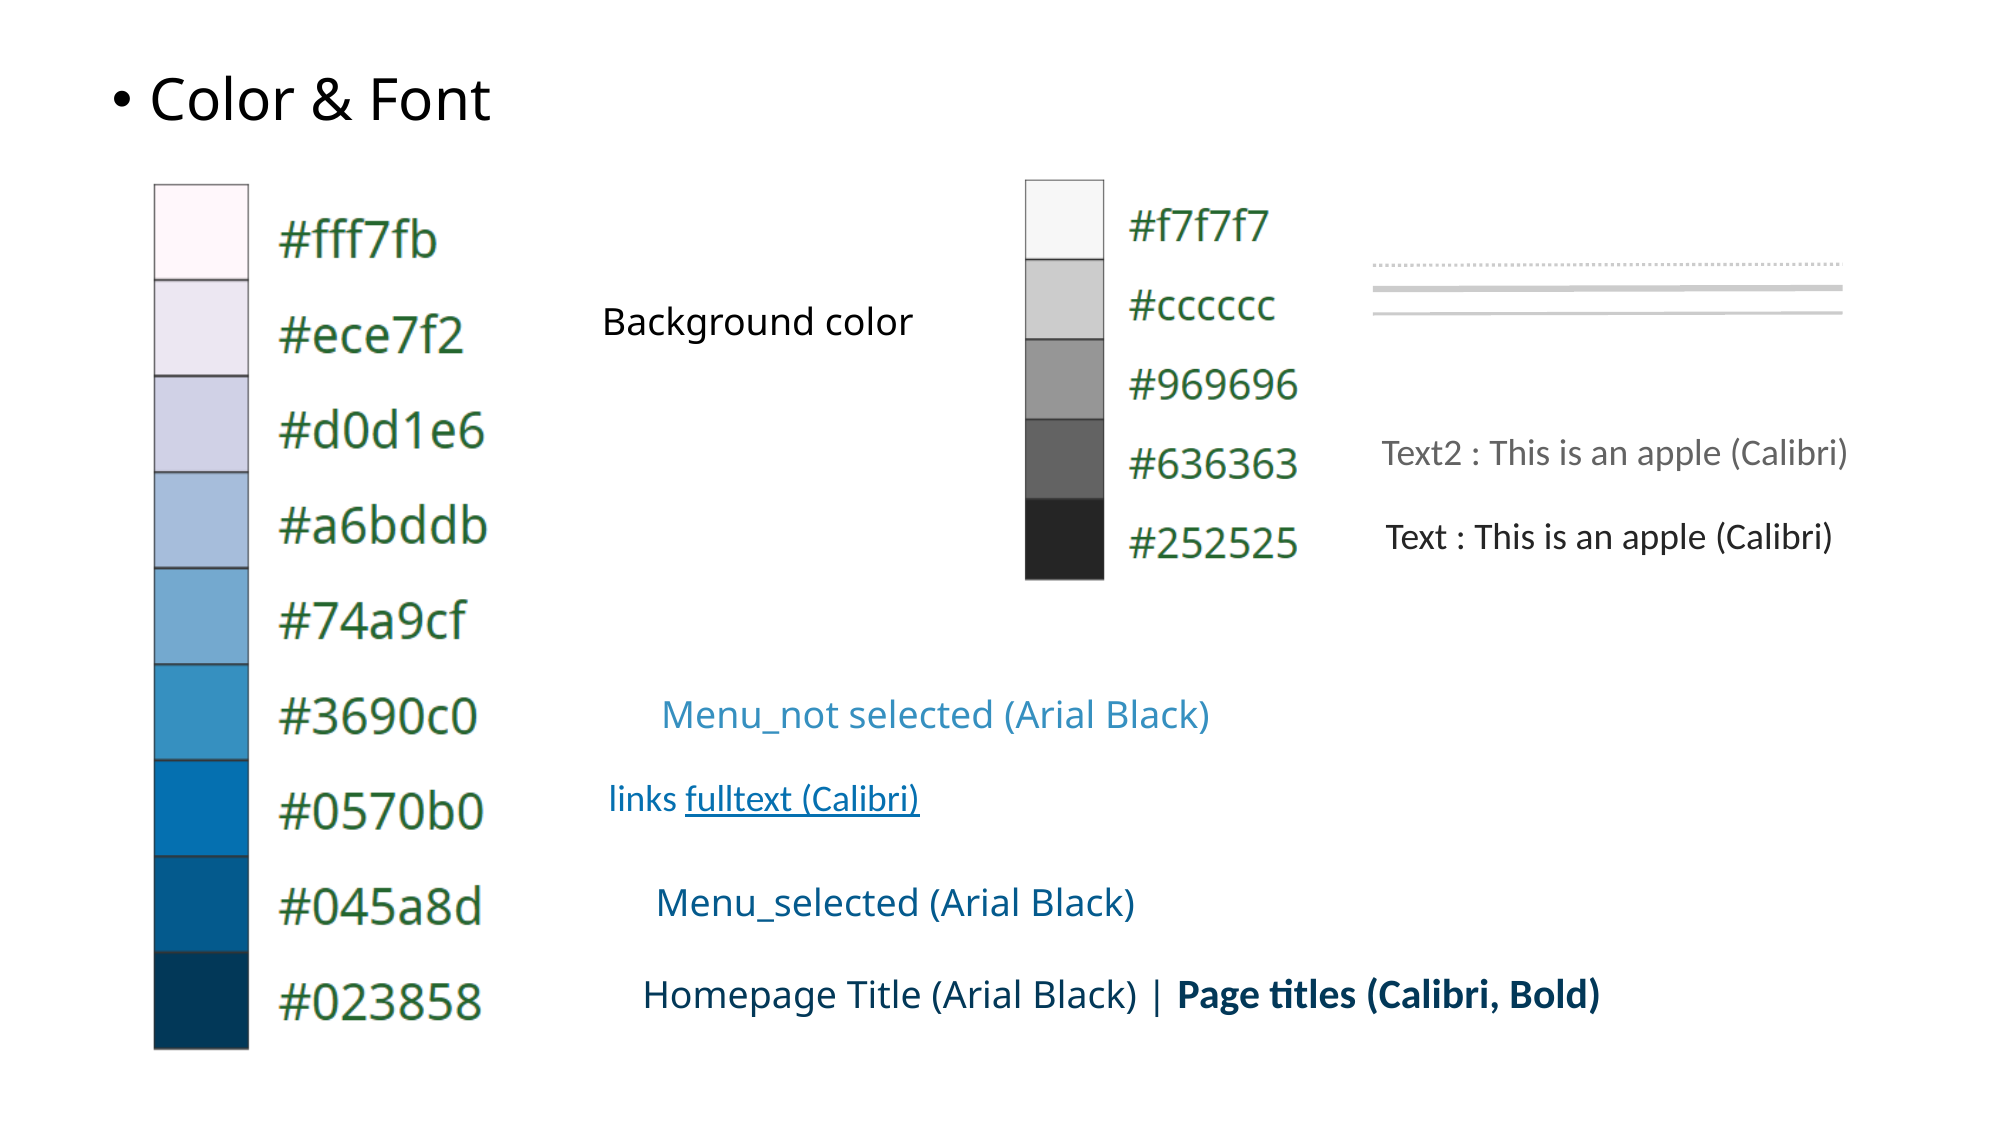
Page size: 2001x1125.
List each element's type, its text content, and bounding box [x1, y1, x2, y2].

text_box Menu_not selected (Arial Black) [646, 683, 1225, 789]
text_box links fulltext (Calibri) [593, 766, 935, 827]
text_box Menu_selected (Arial Black) [640, 871, 1151, 932]
text_box Background color [587, 290, 929, 350]
picture [139, 173, 502, 1073]
picture [1011, 151, 1333, 596]
text_box Homepage Title (Arial Black) | Page titles (Calibri, Bold) [627, 959, 1617, 1025]
text_box Text2 : This is an apple (Calibri) [1366, 420, 1873, 480]
list Color & Font [96, 62, 1907, 1113]
text_box Text : This is an apple (Calibri) [1370, 505, 1859, 565]
